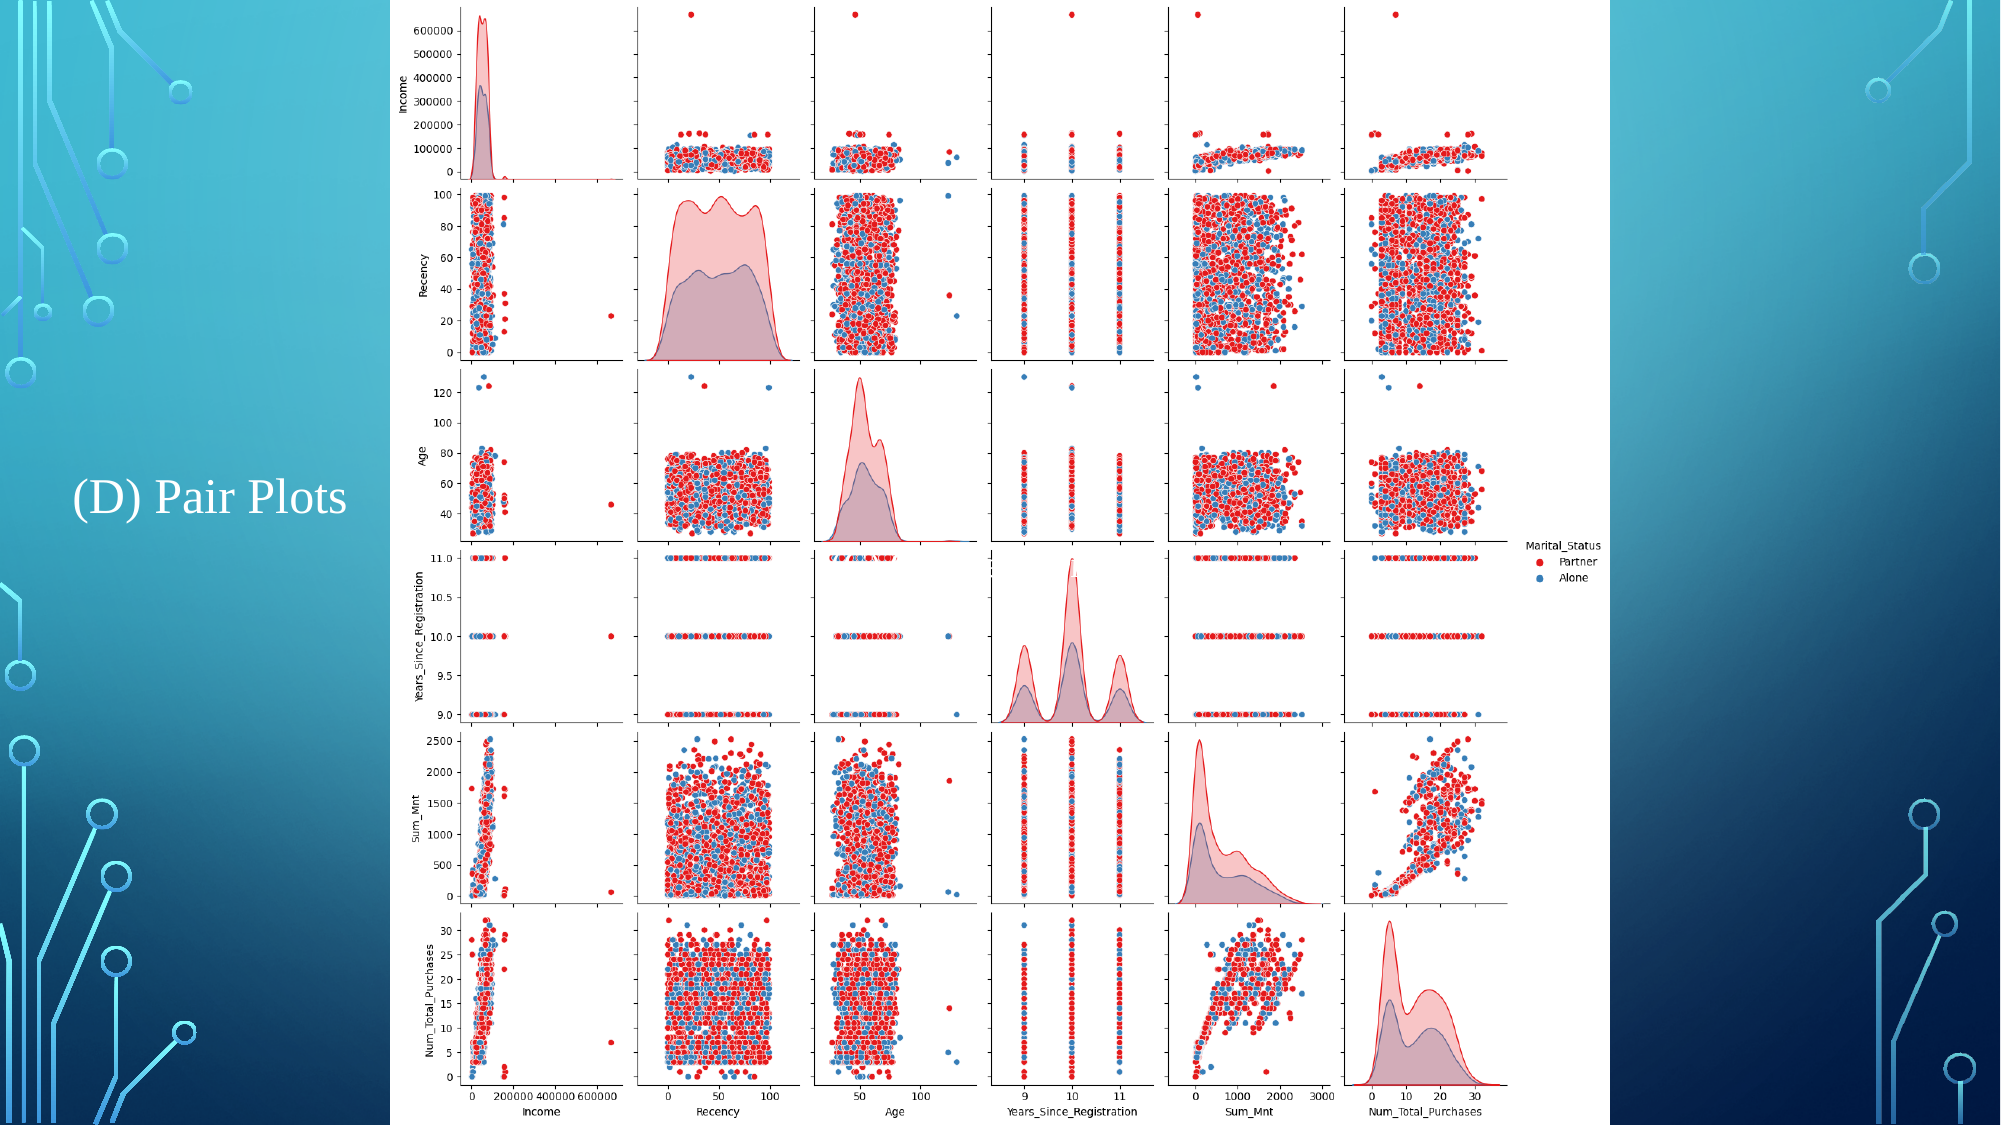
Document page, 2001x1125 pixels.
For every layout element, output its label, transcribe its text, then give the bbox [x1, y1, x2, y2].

text_box (D) Pair Plots [57, 456, 363, 532]
picture [389, 0, 1610, 1125]
